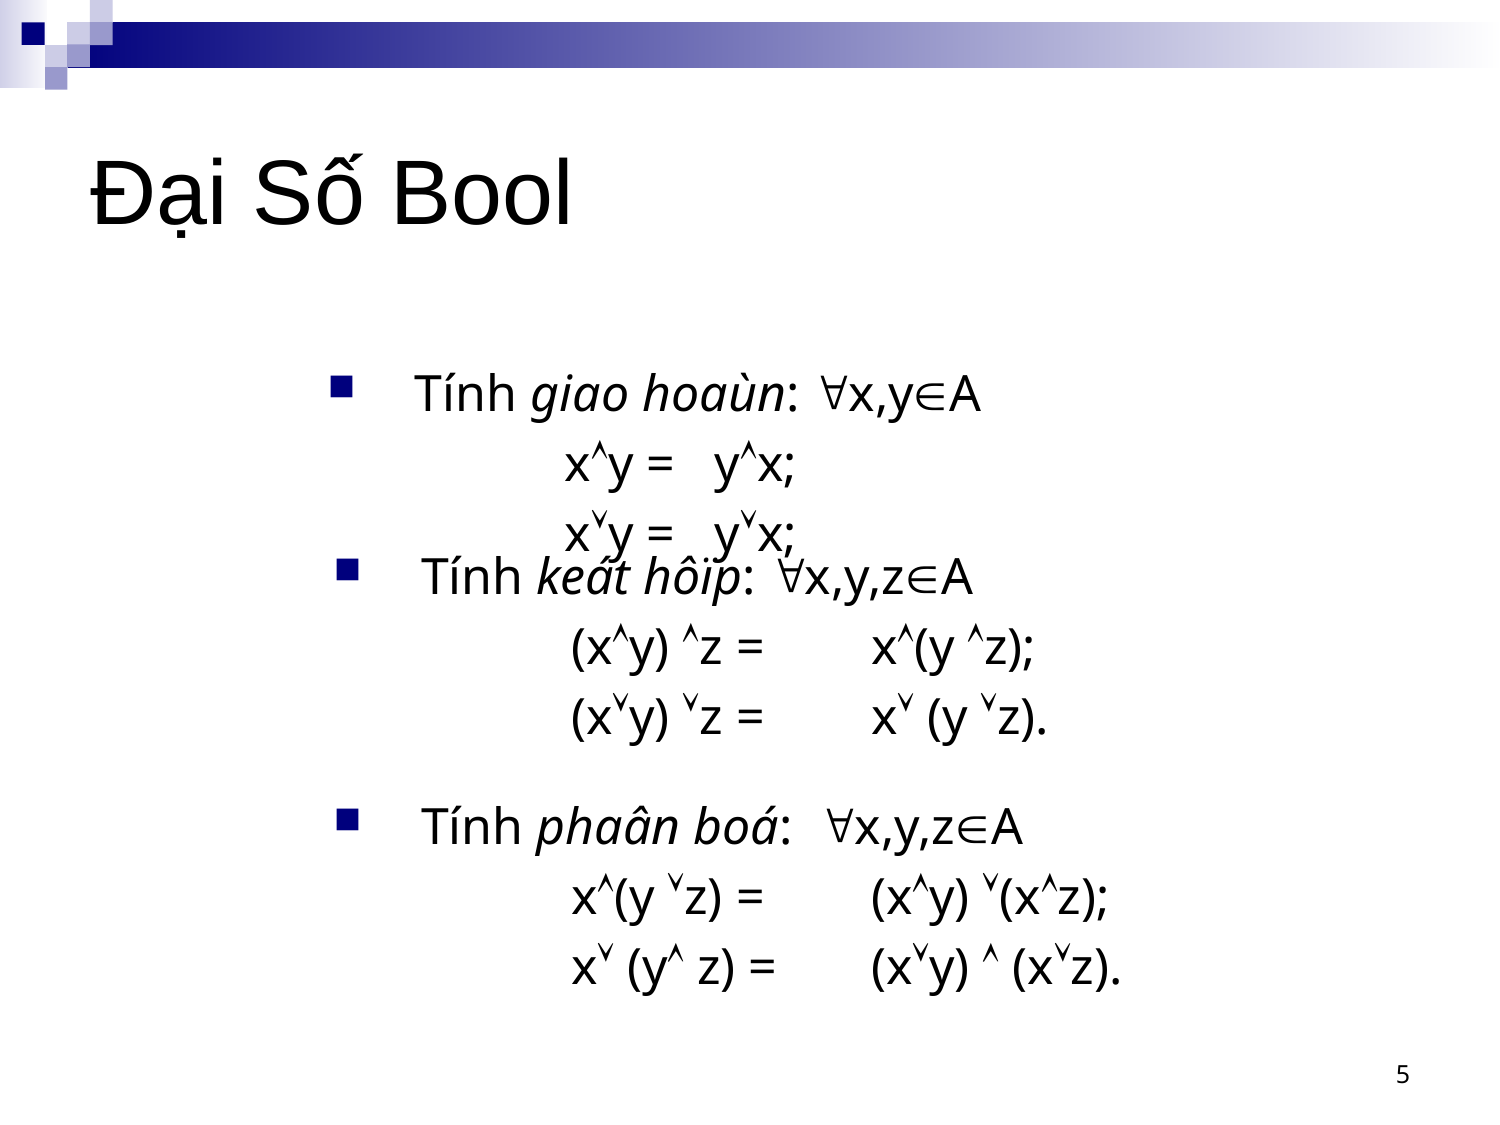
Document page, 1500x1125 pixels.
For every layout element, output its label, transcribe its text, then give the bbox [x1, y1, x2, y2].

list Tính giao hoaùn: x,yA xy = yx; xy = yx; [312, 354, 1301, 548]
title Đại Số Bool [74, 74, 1426, 301]
slide_number 5 [1074, 1024, 1426, 1101]
text_box Tính keát hôïp: x,y,zA (xy) z = x(y z); (xy) z = x (y z). [318, 537, 1307, 763]
text_box Tính phaân boá: x,y,zA x(y z) = (xy) (xz); x (y z) = (xy)  (xz). [318, 787, 1307, 1013]
